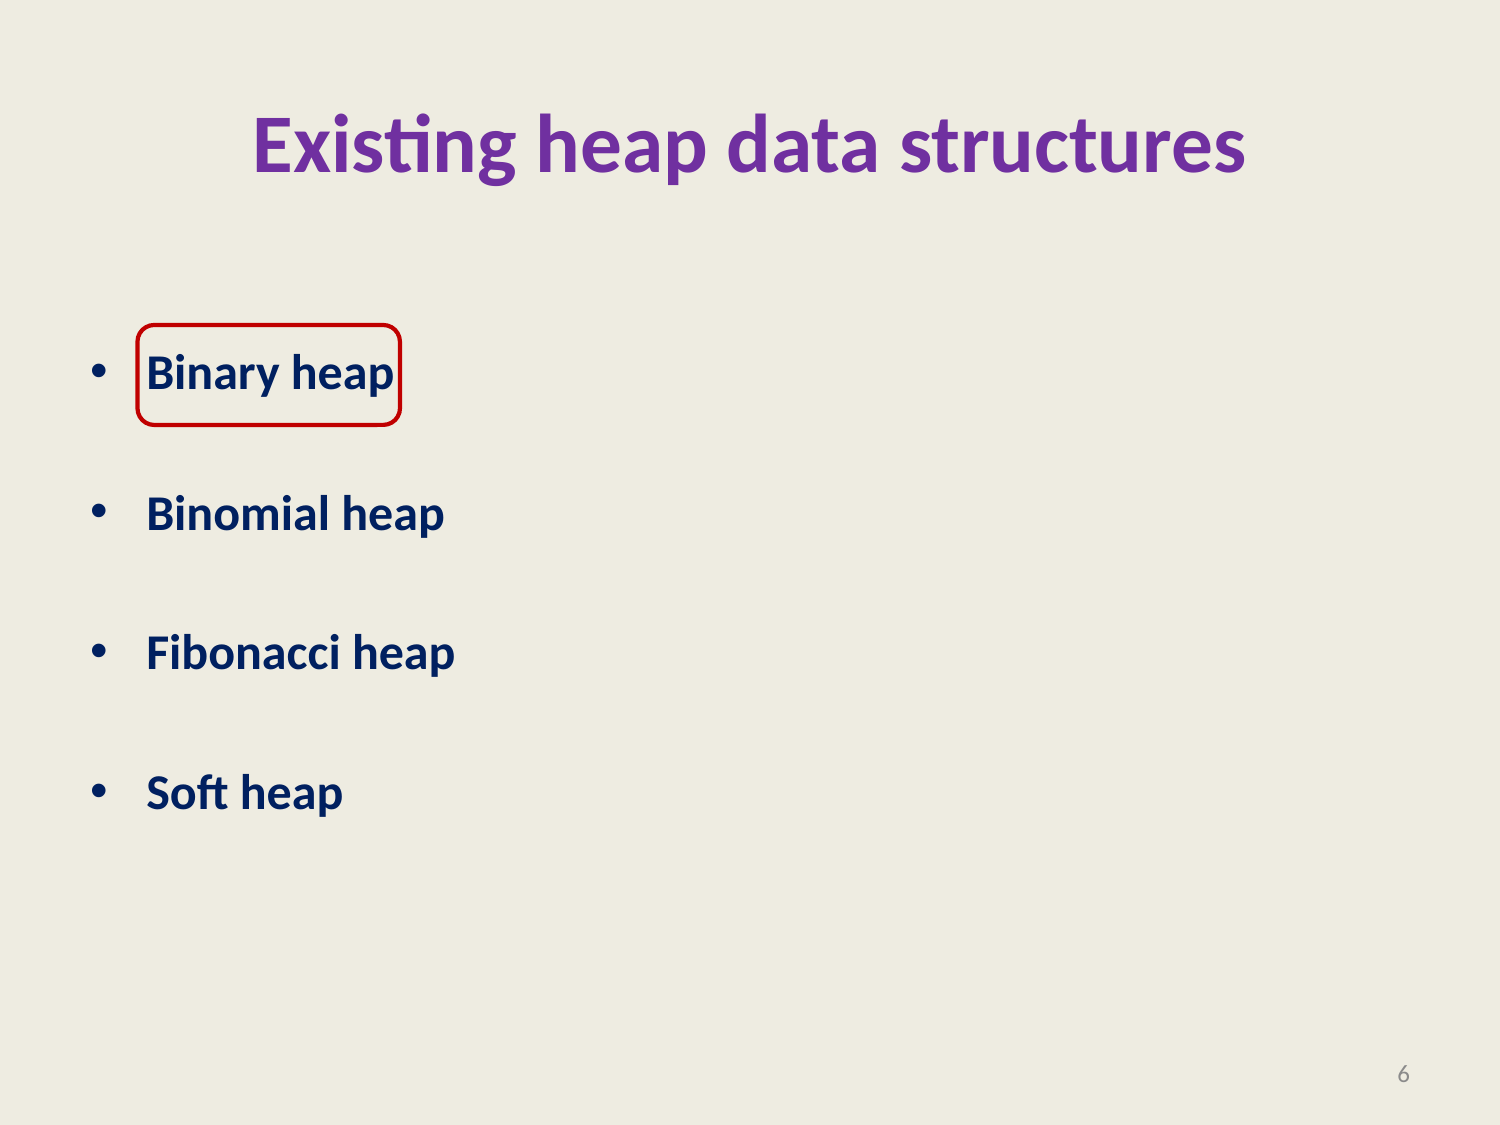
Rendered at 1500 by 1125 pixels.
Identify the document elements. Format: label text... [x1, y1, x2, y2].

text_box [135, 322, 403, 428]
list Binary heap Binomial heap Fibonacci heap Soft heap [75, 262, 1425, 1005]
slide_number 6 [1074, 1042, 1425, 1103]
title Existing heap data structures [75, 45, 1425, 233]
